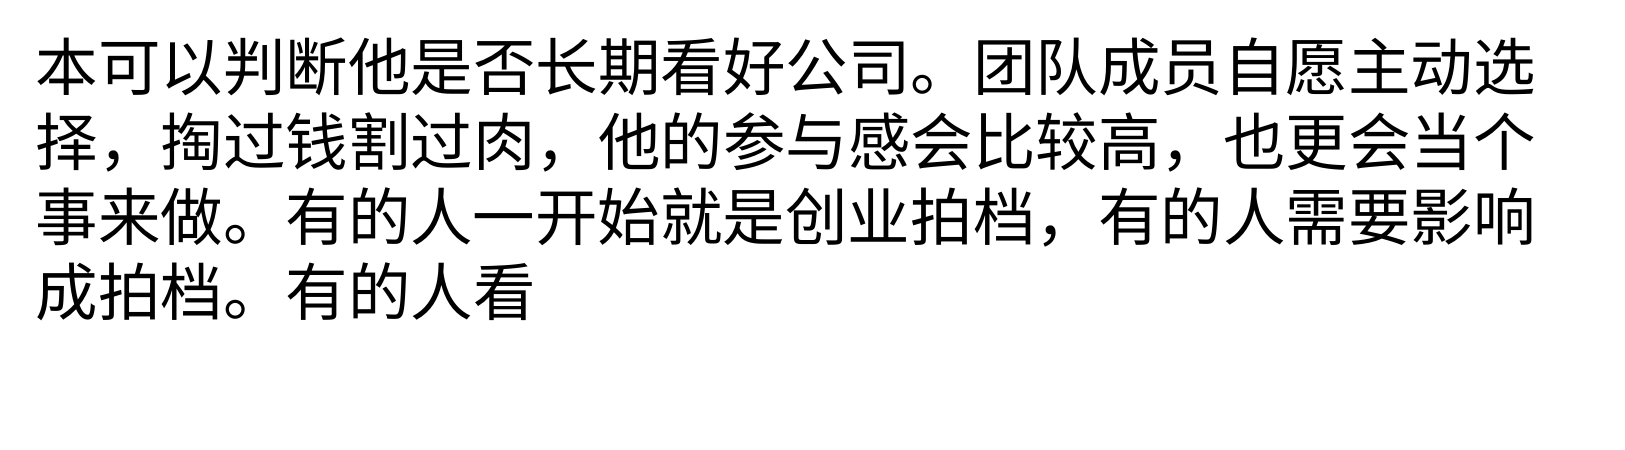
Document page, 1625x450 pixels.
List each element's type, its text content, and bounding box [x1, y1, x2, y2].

text_box 本可以判断他是否长期看好公司。团队成员自愿主动选择，掏过钱割过肉，他的参与感会比较高，也更会当个事来做。有的人一开始就是创业拍档，有的人需要影响成拍档。有的人看 [20, 20, 1604, 336]
